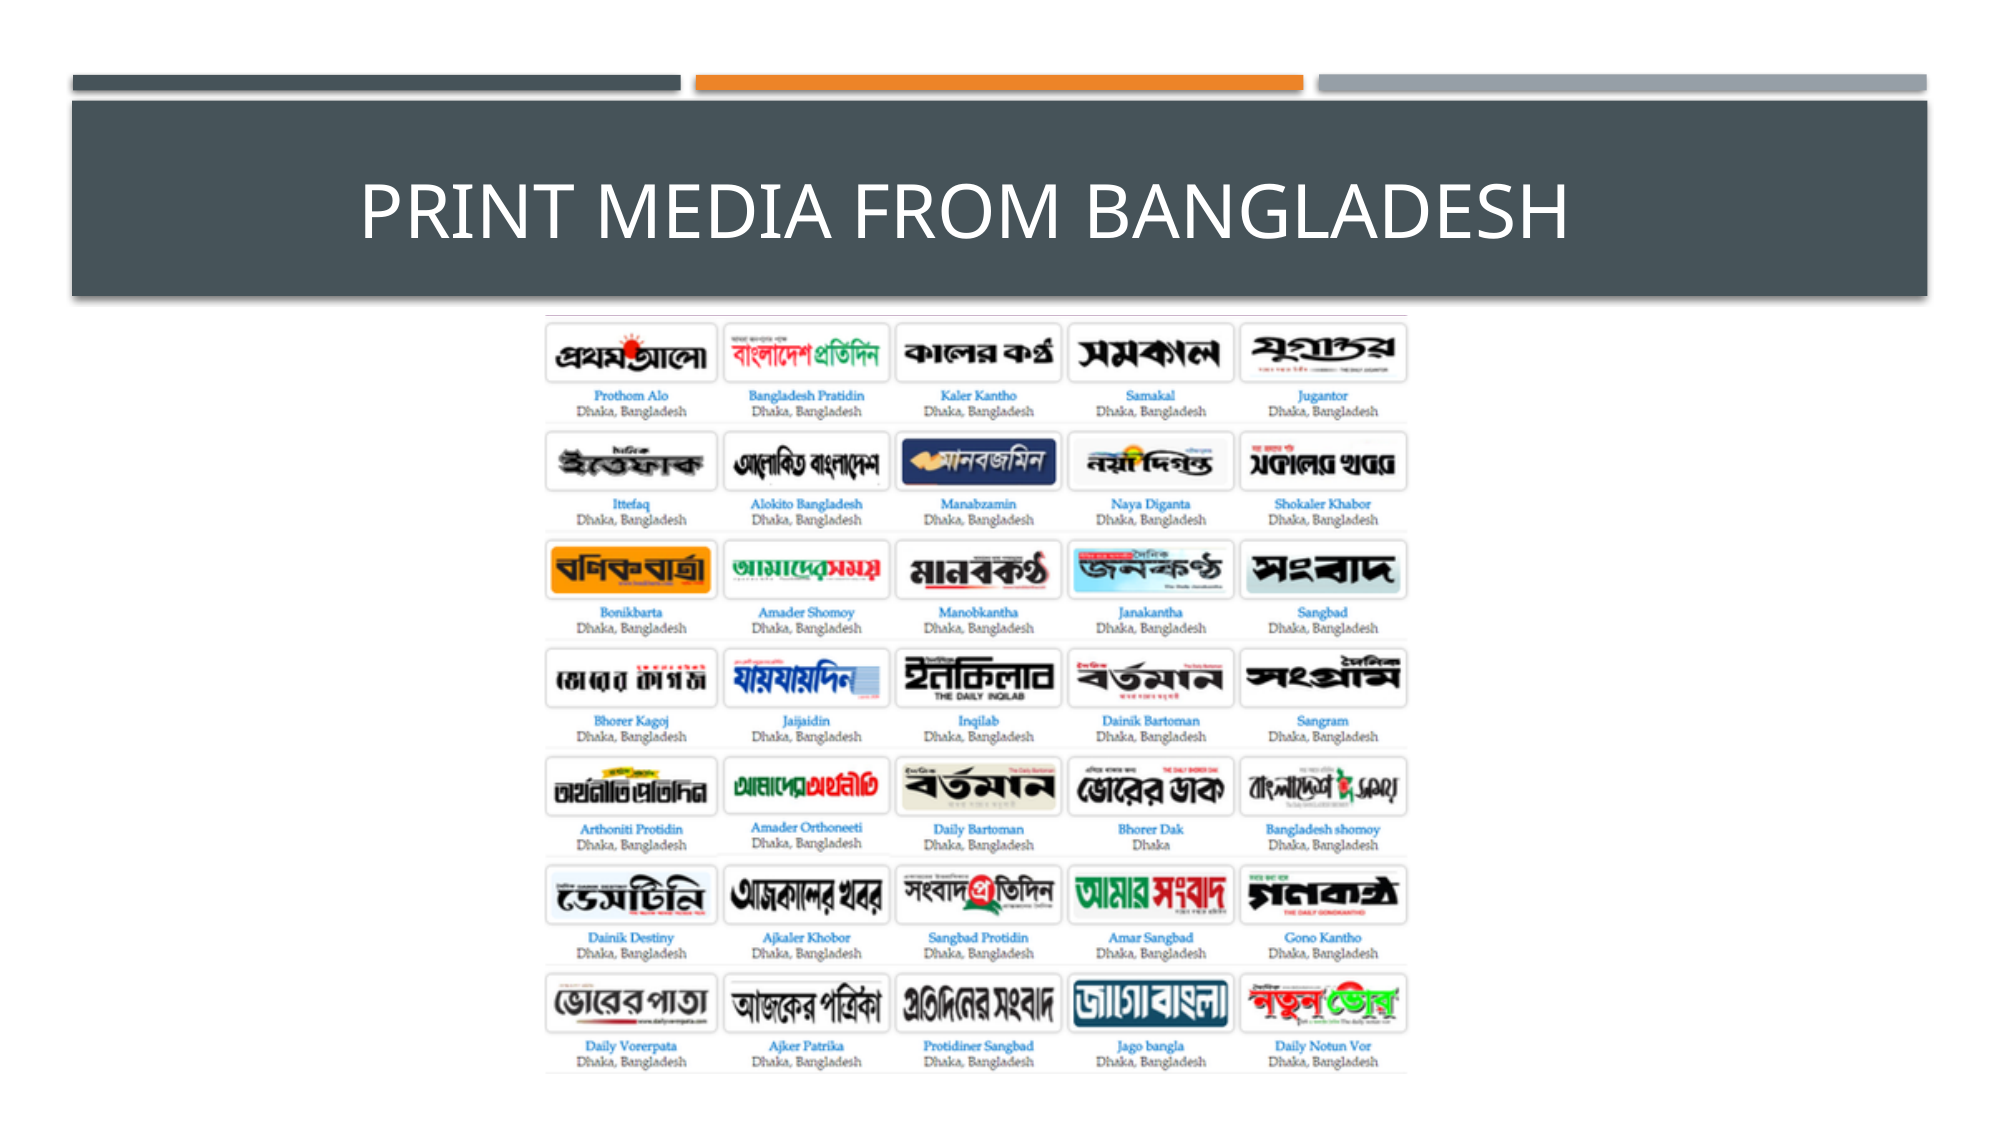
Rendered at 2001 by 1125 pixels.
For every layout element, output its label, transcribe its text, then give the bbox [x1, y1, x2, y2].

title Print media from Bangladesh [343, 95, 2000, 262]
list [543, 315, 1411, 1074]
